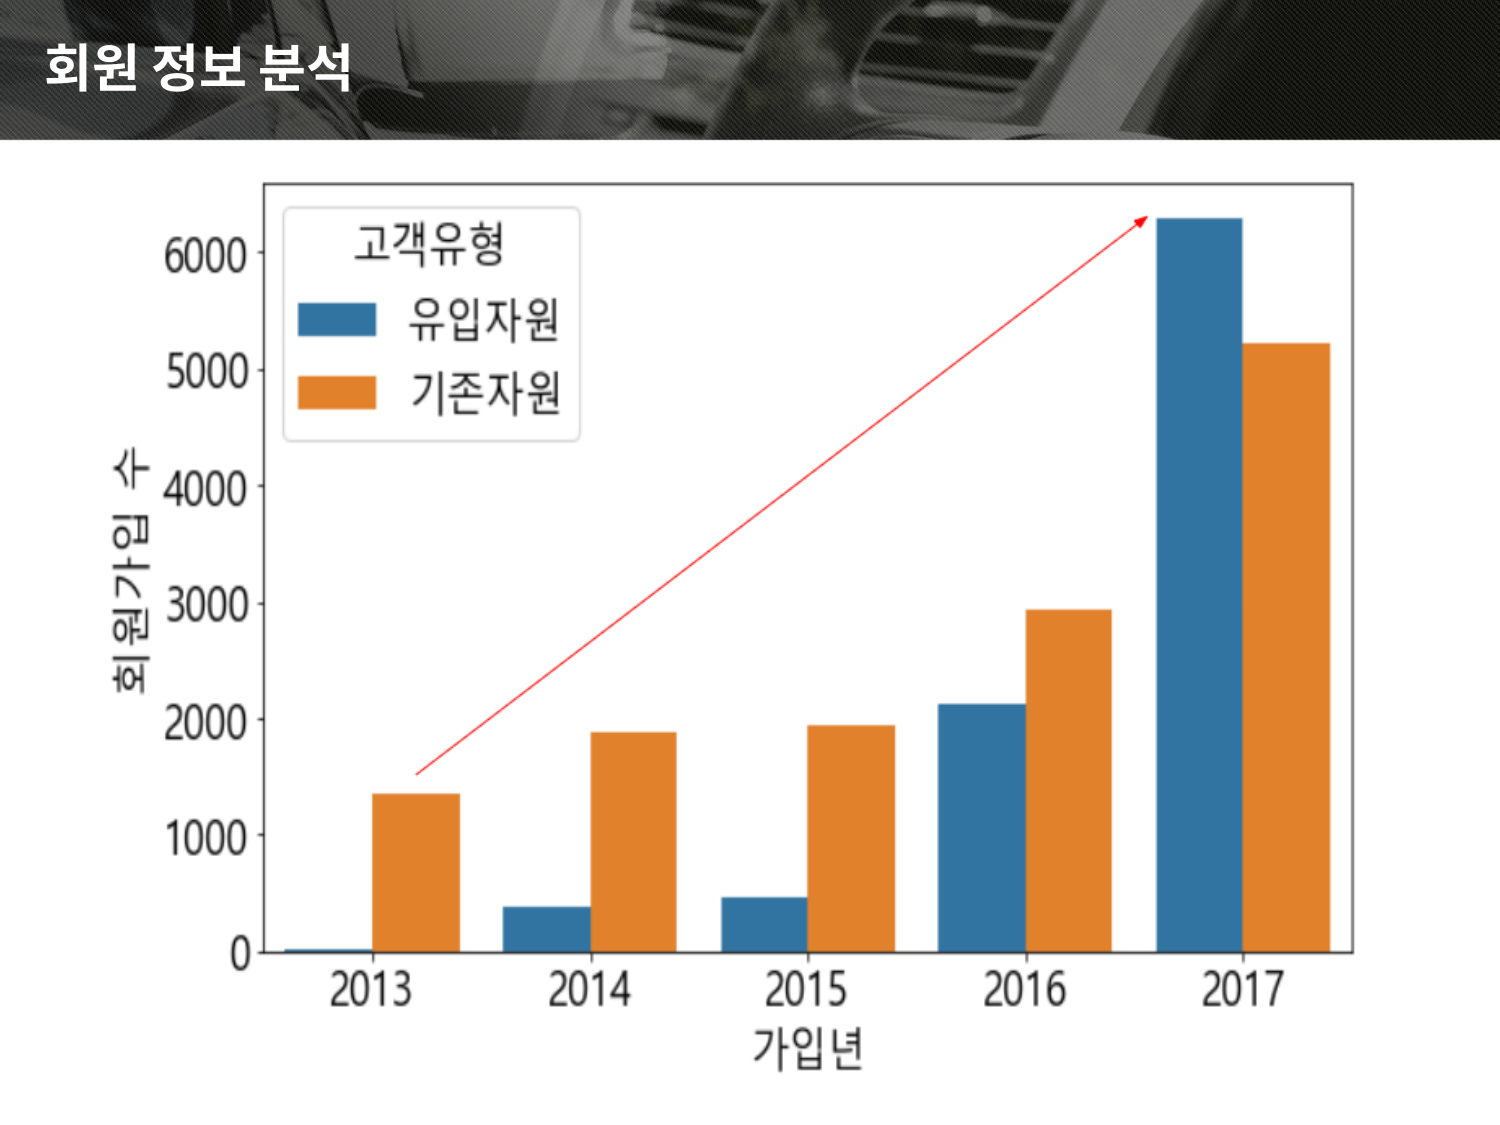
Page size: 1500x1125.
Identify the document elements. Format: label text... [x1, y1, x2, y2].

picture [0, 0, 1500, 1125]
title 회원 정보 분석 [29, 1, 1287, 132]
